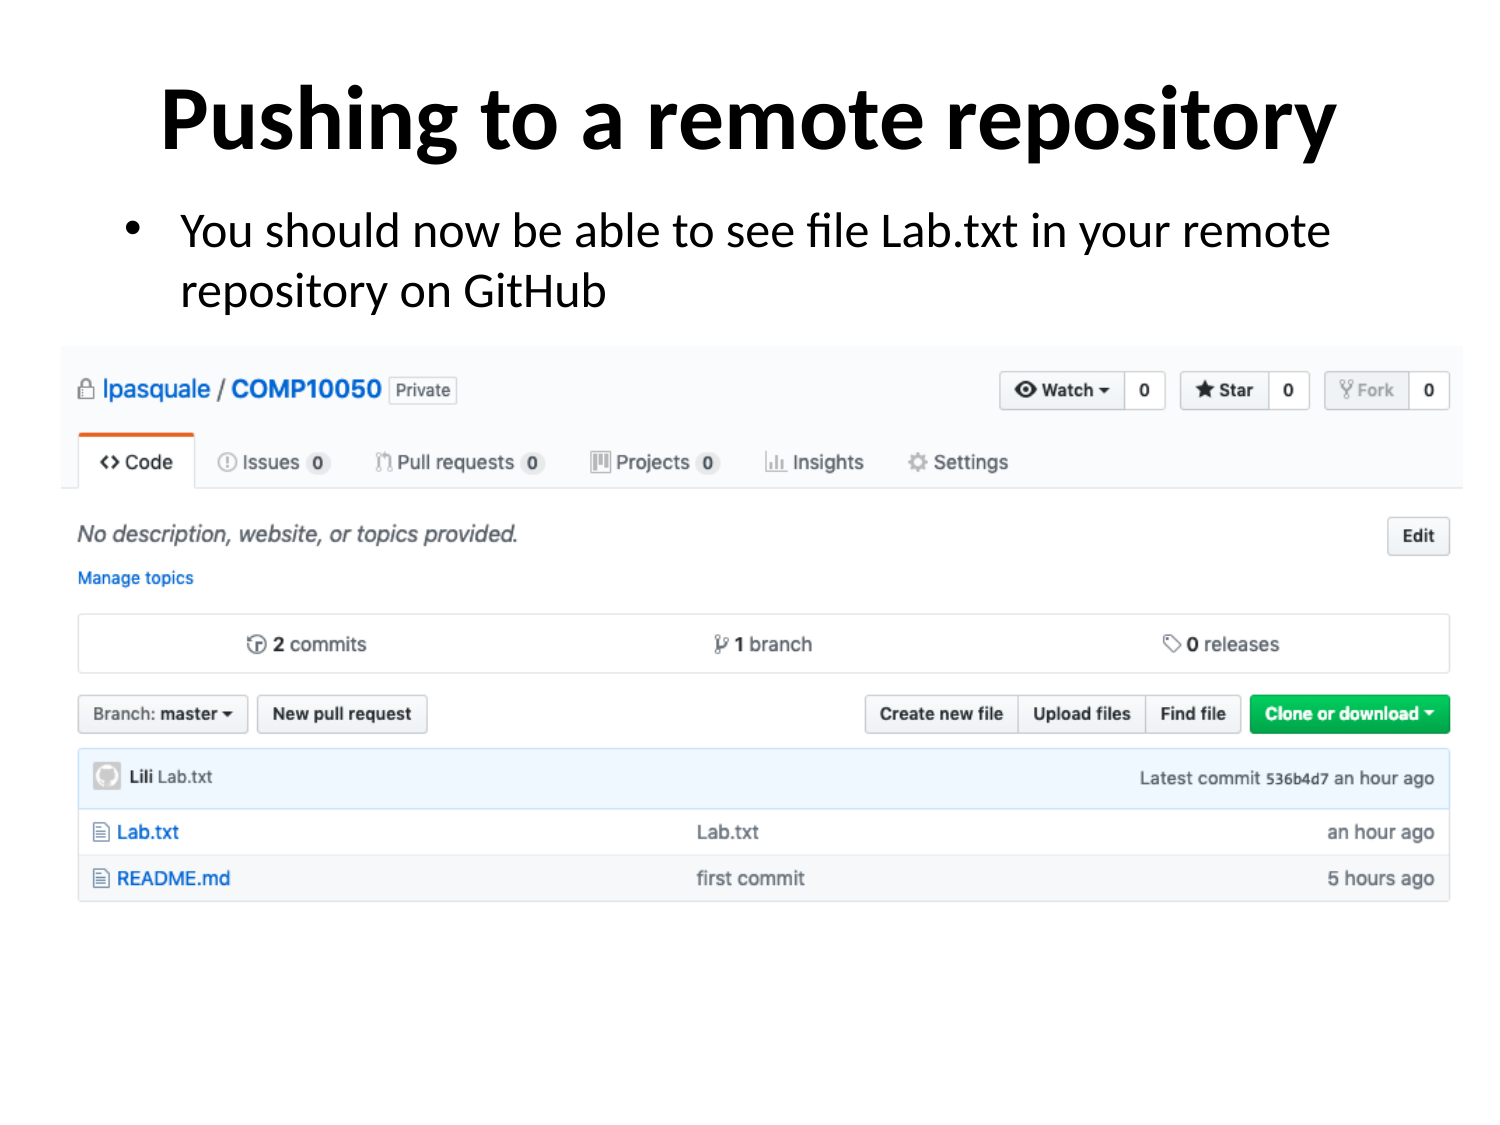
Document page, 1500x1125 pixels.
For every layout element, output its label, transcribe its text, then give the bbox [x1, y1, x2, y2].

picture [61, 346, 1463, 913]
text_box You should now be able to see file Lab.txt in your remote repository on GitHub [109, 190, 1477, 325]
text_box Pushing to a remote repository [0, 35, 1500, 190]
